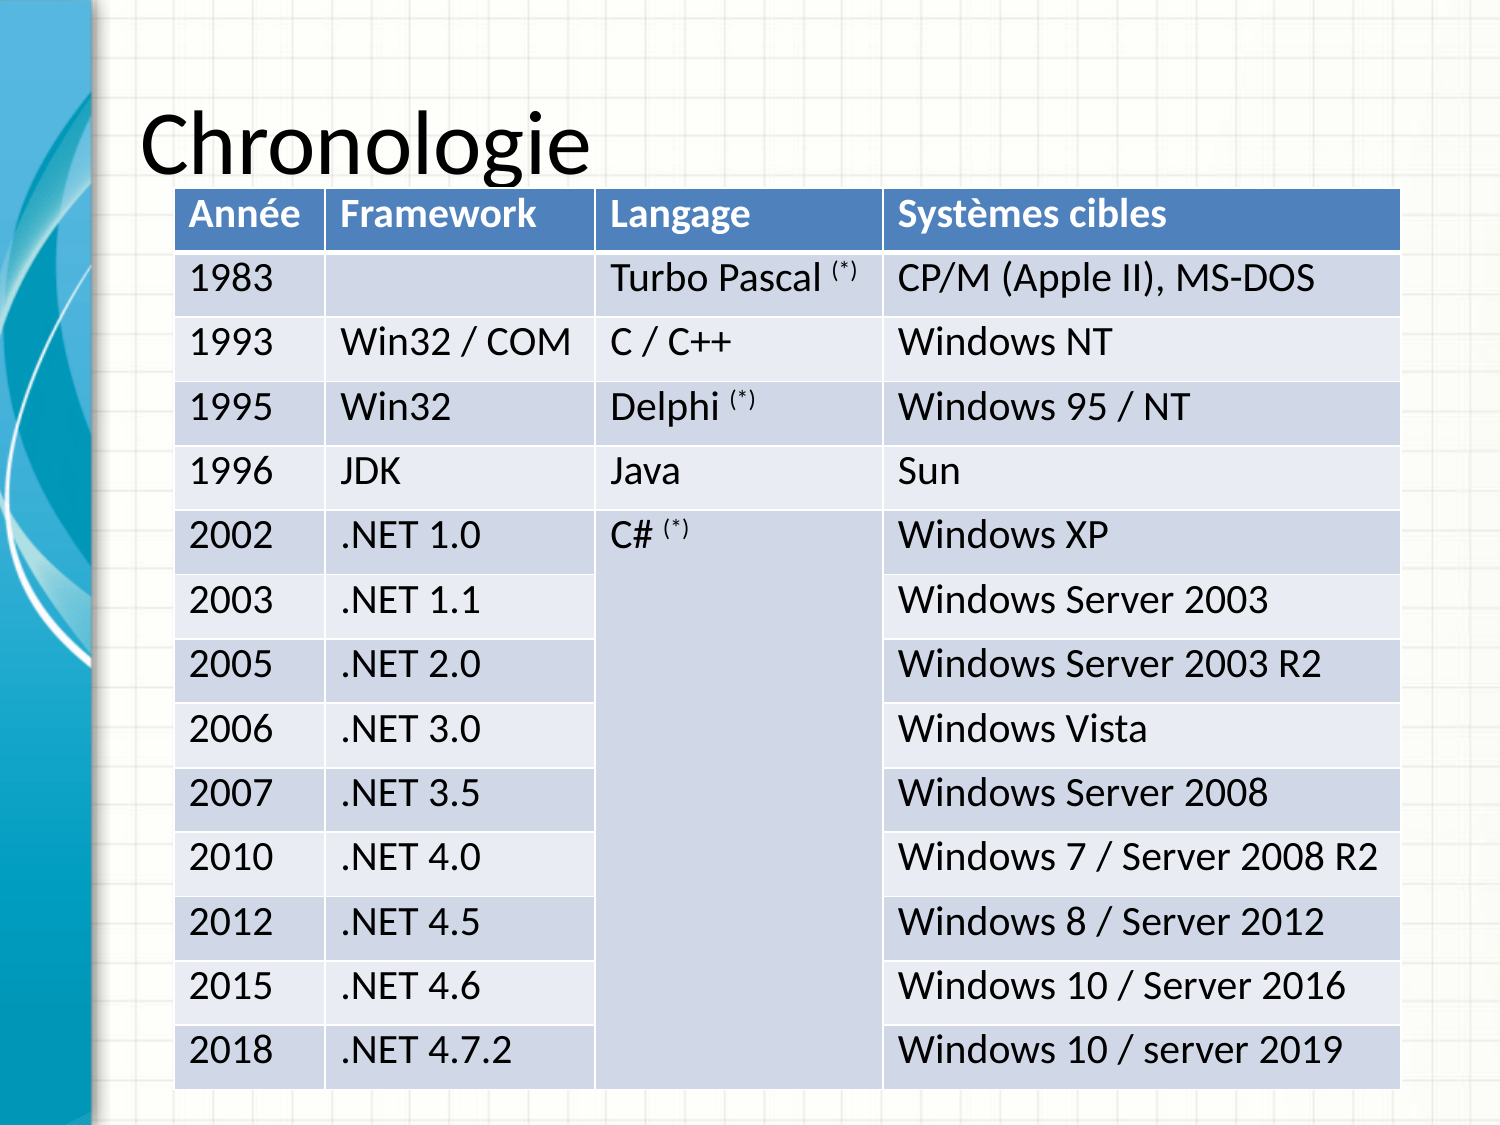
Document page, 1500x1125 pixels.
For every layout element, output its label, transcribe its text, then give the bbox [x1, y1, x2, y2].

title Chronologie [125, 44, 1450, 232]
table_cell 2018 [175, 1026, 324, 1089]
table_header Systèmes cibles [884, 189, 1400, 250]
table_cell [326, 255, 594, 316]
table_cell 1995 [175, 382, 324, 445]
table_cell Sun [884, 447, 1400, 509]
table_cell 2010 [175, 833, 324, 896]
table_cell 2012 [175, 897, 324, 960]
table_cell .NET 3.0 [326, 704, 594, 767]
table_cell .NET 3.5 [326, 769, 594, 831]
table_header Langage [596, 189, 882, 250]
table_cell Windows NT [884, 318, 1400, 381]
table_cell Windows XP [884, 511, 1400, 574]
table_cell 2002 [175, 511, 324, 574]
table_cell Turbo Pascal (*) [596, 255, 882, 316]
table_cell Win32 / COM [326, 318, 594, 381]
table_cell Windows 10 / Server 2016 [884, 962, 1400, 1024]
table_cell 1983 [175, 255, 324, 316]
table_cell 2005 [175, 640, 324, 702]
table_cell Windows Server 2003 [884, 575, 1400, 638]
table_cell 1996 [175, 447, 324, 509]
table_cell 2015 [175, 962, 324, 1024]
table_cell Windows Vista [884, 704, 1400, 767]
table_cell .NET 4.7.2 [326, 1026, 594, 1089]
table_cell .NET 4.0 [326, 833, 594, 896]
table_cell Windows Server 2003 R2 [884, 640, 1400, 702]
table_cell Windows 95 / NT [884, 382, 1400, 445]
table_cell .NET 4.5 [326, 897, 594, 960]
table_cell C / C++ [596, 318, 882, 381]
table_cell .NET 1.1 [326, 575, 594, 638]
table_cell Windows 7 / Server 2008 R2 [884, 833, 1400, 896]
table_cell Windows 10 / server 2019 [884, 1026, 1400, 1089]
table_cell Java [596, 447, 882, 509]
table_header Année [175, 189, 324, 250]
table_cell Windows 8 / Server 2012 [884, 897, 1400, 960]
table_cell JDK [326, 447, 594, 509]
table_cell C# (*) [596, 511, 882, 1089]
table_header Framework [326, 189, 594, 250]
table_cell 2003 [175, 575, 324, 638]
table_cell 1993 [175, 318, 324, 381]
table_cell 2006 [175, 704, 324, 767]
table_cell Win32 [326, 382, 594, 445]
table_cell .NET 4.6 [326, 962, 594, 1024]
table_cell Windows Server 2008 [884, 769, 1400, 831]
table_cell 2007 [175, 769, 324, 831]
table_cell .NET 2.0 [326, 640, 594, 702]
table_cell .NET 1.0 [326, 511, 594, 574]
table_cell Delphi (*) [596, 382, 882, 445]
picture [0, 0, 1500, 1125]
table_cell CP/M (Apple II), MS-DOS [884, 255, 1400, 316]
